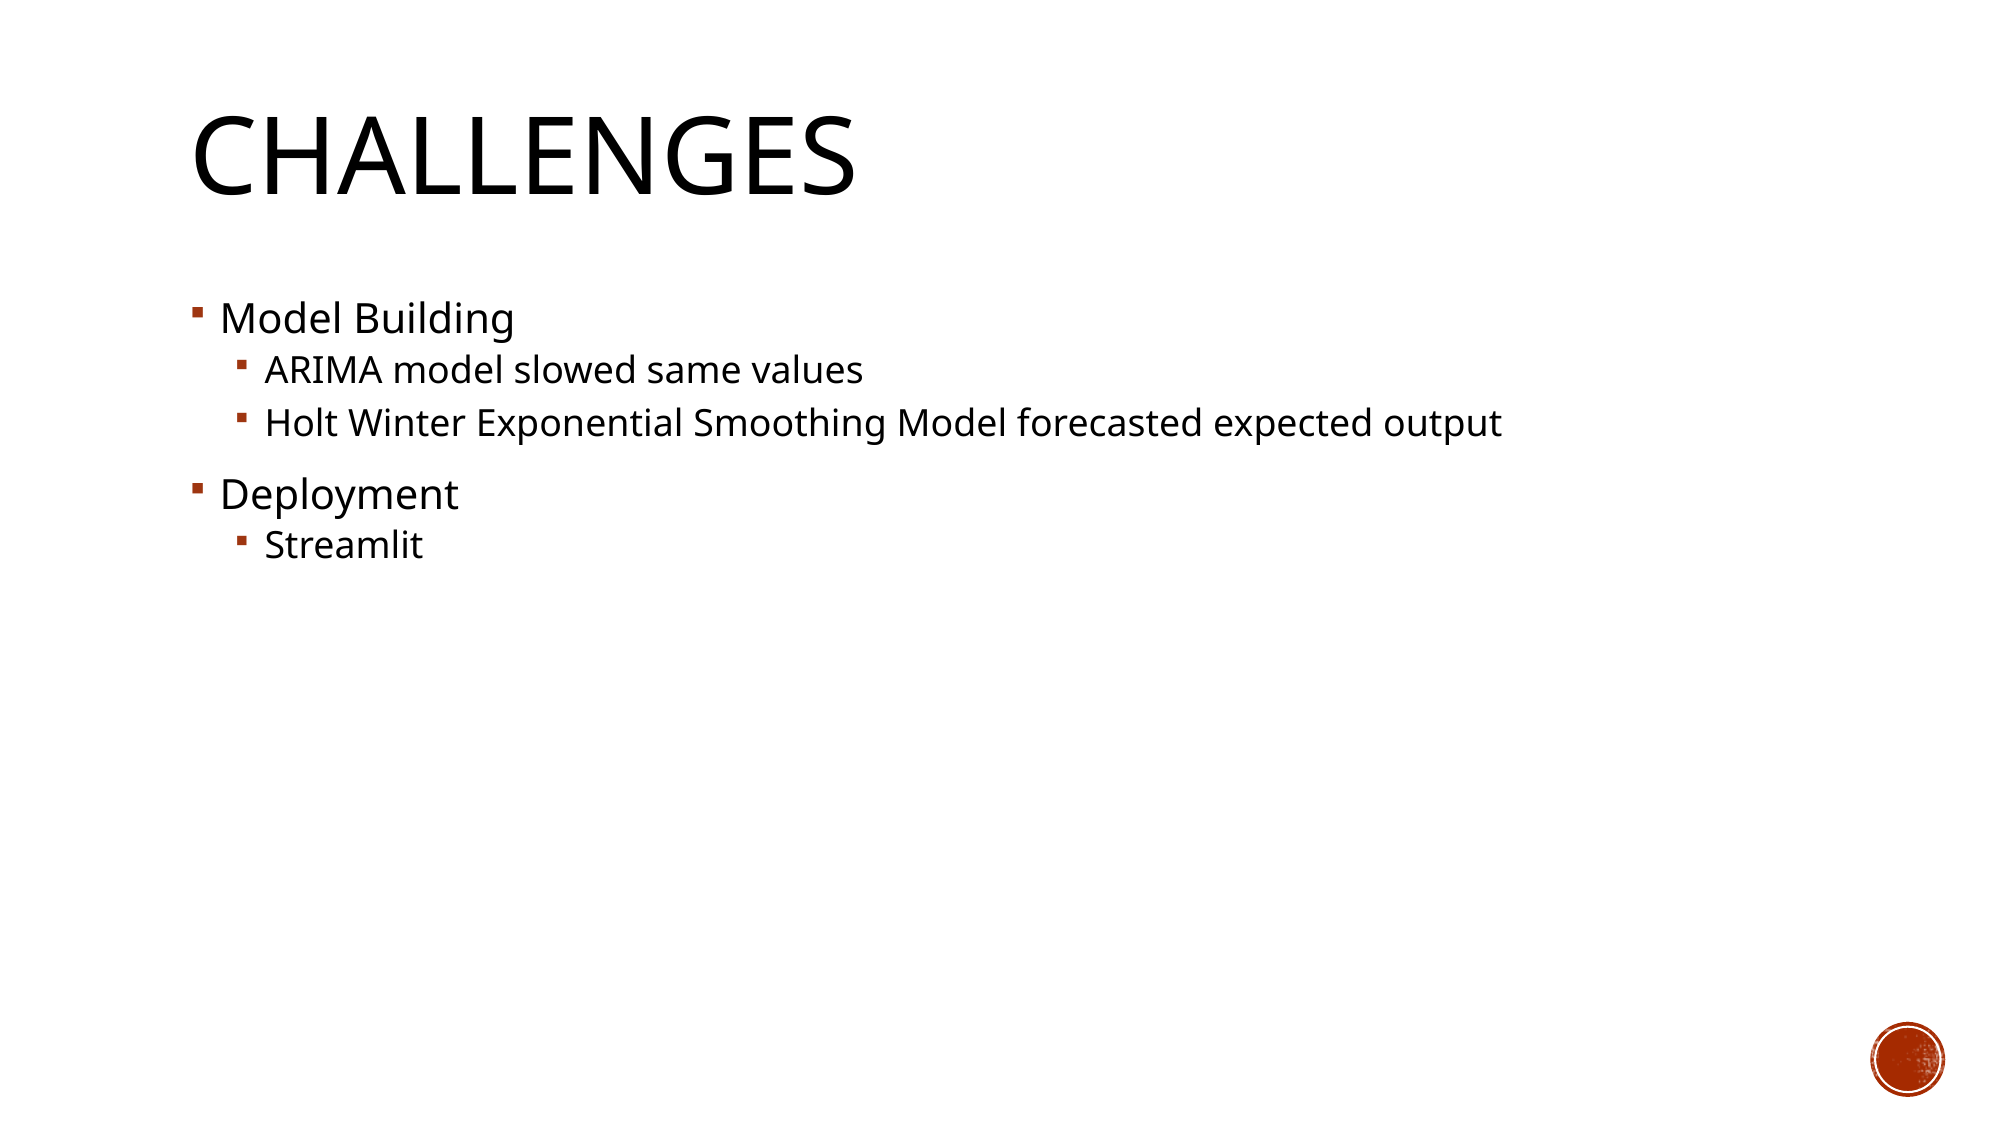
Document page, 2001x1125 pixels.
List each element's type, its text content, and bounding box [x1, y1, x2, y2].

list Model Building ARIMA model slowed same values Holt Winter Exponential Smoothing Model forecasted expected output Deployment Streamlit [174, 289, 1825, 912]
title Challenges [174, 93, 1825, 226]
